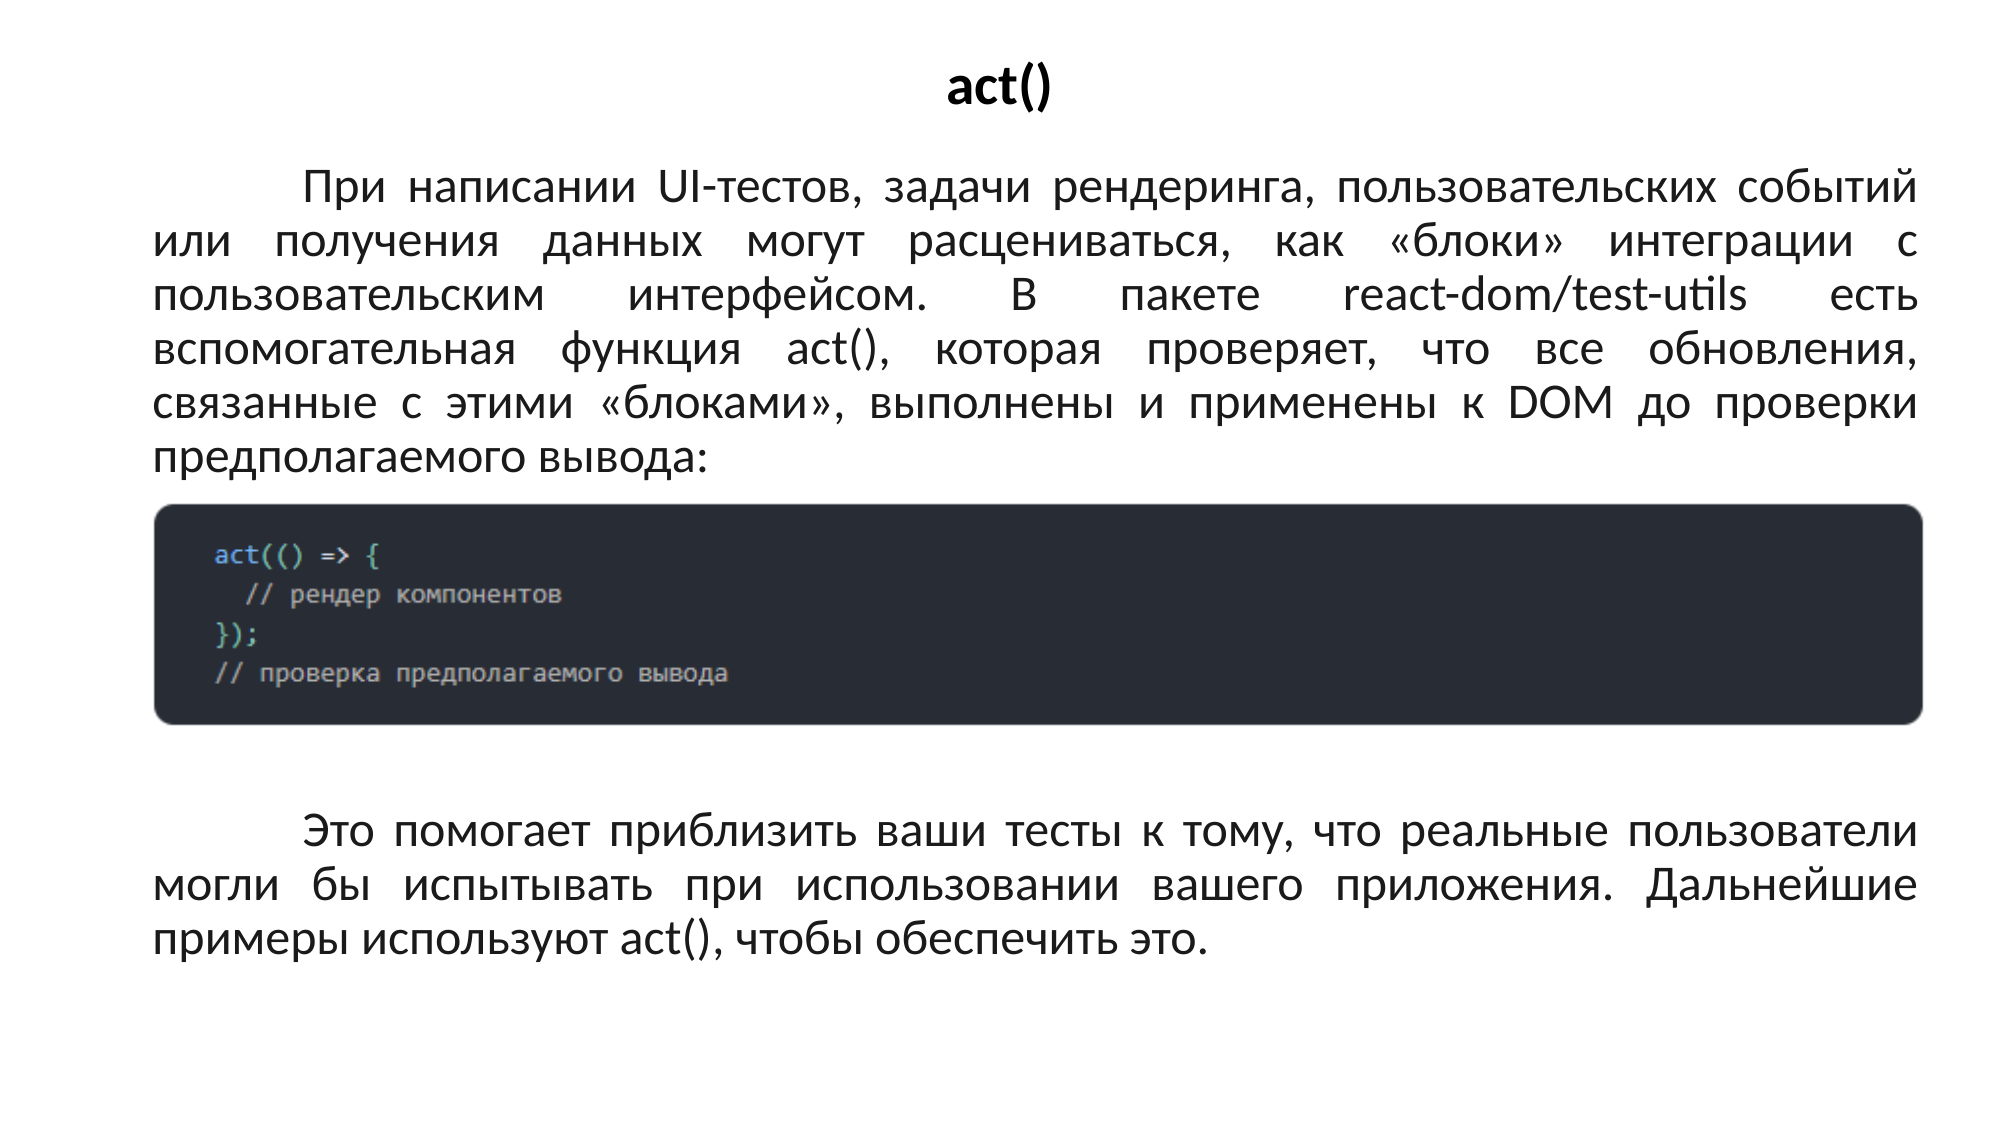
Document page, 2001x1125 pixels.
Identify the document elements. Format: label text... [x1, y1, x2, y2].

title act() [579, 47, 1421, 125]
list При написании UI-тестов, задачи рендеринга, пользовательских событий или получения данных могут расцениваться, как «блоки» интеграции с пользовательским интерфейсом. В пакете react-dom/test-utils есть вспомогательная функция act(), которая проверяет, что все обновления, связанные с этими «блоками», выполнены и применены к DOM до проверки предполагаемого вывода: Это помогает приблизить ваши тесты к тому, что реальные пользователи могли бы испытывать при использовании вашего приложения. Дальнейшие примеры используют act(), чтобы обеспечить это. [137, 151, 1935, 481]
list При написании UI-тестов, задачи рендеринга, пользовательских событий или получения данных могут расцениваться, как «блоки» интеграции с пользовательским интерфейсом. В пакете react-dom/test-utils есть вспомогательная функция act(), которая проверяет, что все обновления, связанные с этими «блоками», выполнены и применены к DOM до проверки предполагаемого вывода: Это помогает приблизить ваши тесты к тому, что реальные пользователи могли бы испытывать при использовании вашего приложения. Дальнейшие примеры используют act(), чтобы обеспечить это. [137, 749, 1935, 1078]
picture [137, 481, 1939, 749]
